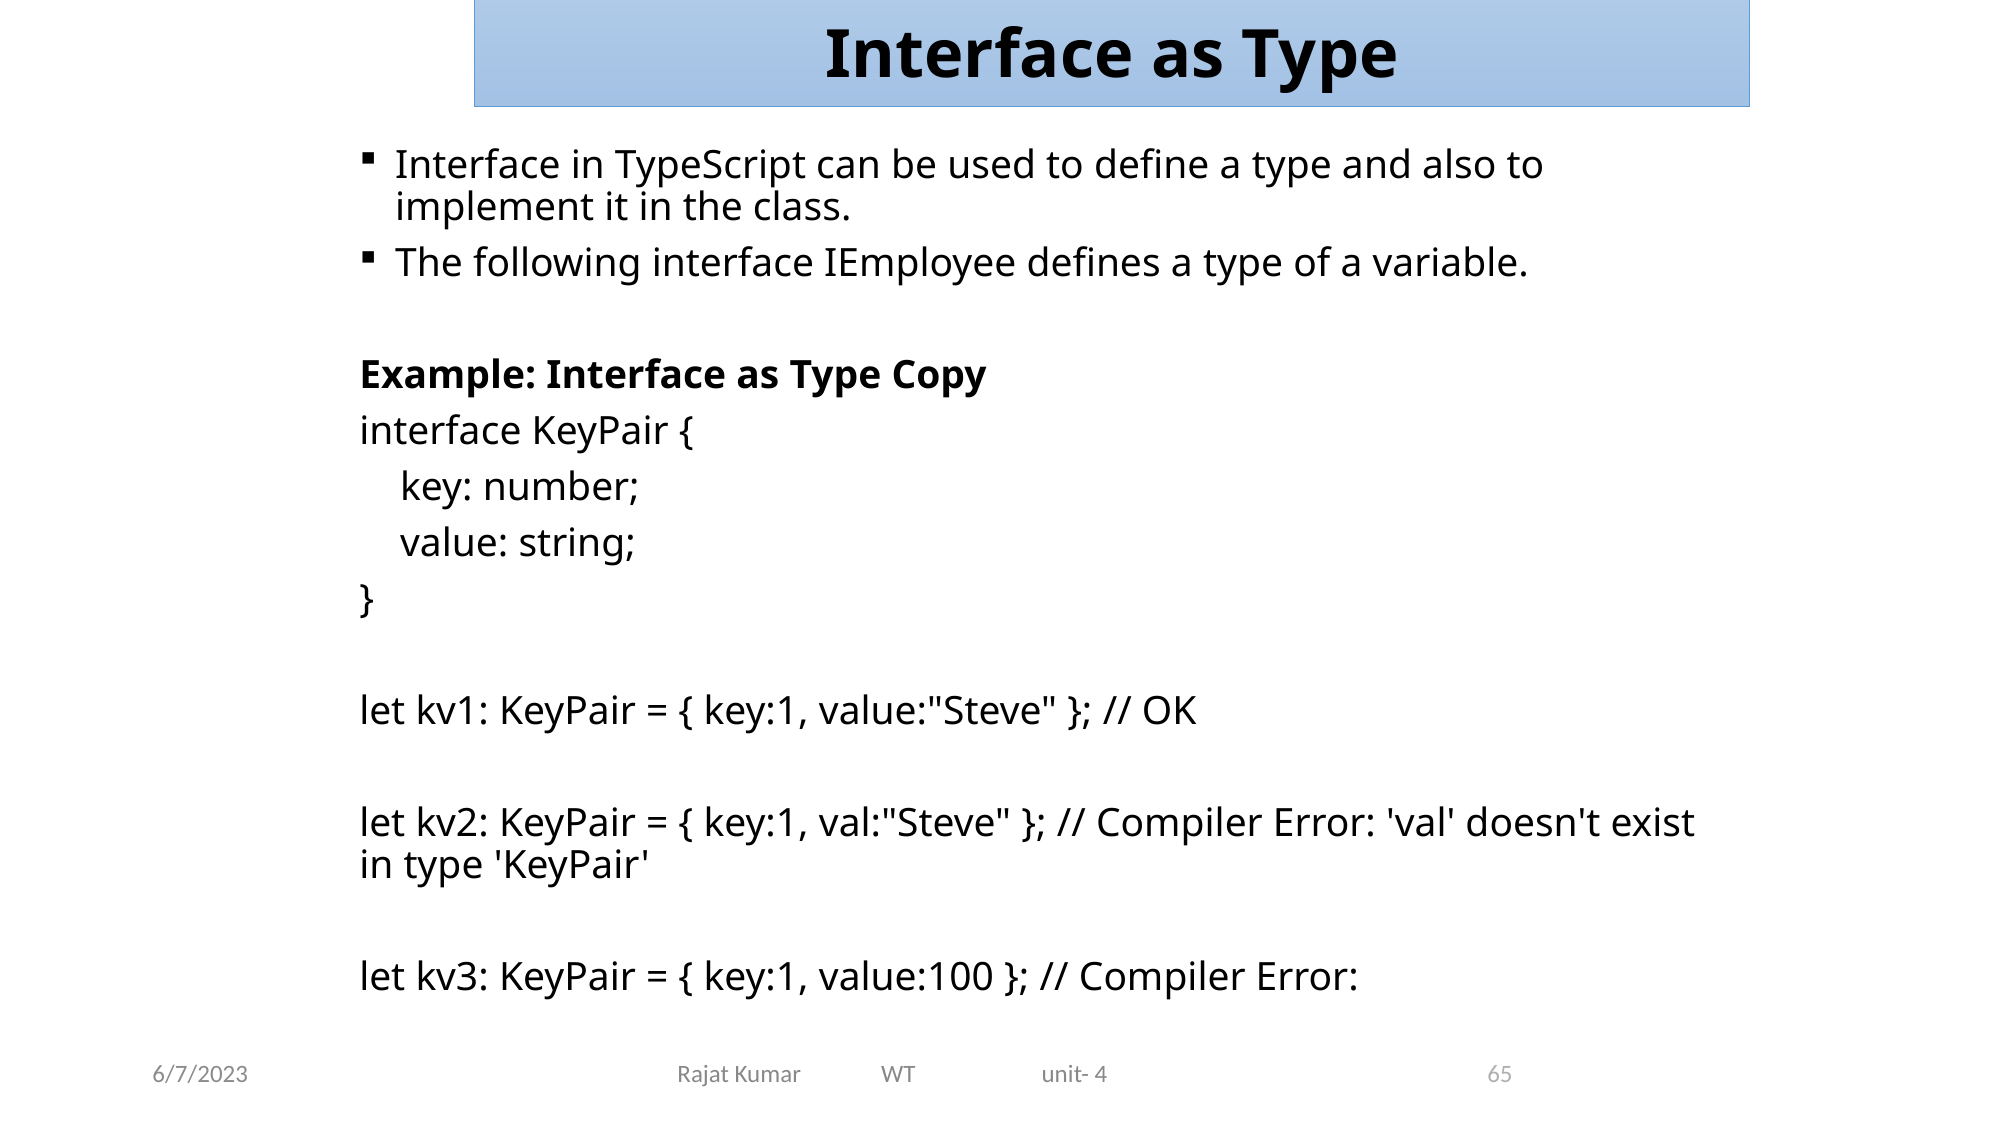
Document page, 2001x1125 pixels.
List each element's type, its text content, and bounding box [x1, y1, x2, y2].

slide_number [137, 1042, 588, 1103]
text_box Interface as Type [474, 0, 1750, 107]
footer Rajat Kumar WT unit- 4 [662, 1042, 1325, 1103]
list Interface in TypeScript can be used to define a type and also to implement it in the class. The following interface IEmployee defines a type of a variable. Example: Interface as Type Copy interface KeyPair { key: number; value: string; } let kv1: KeyPair = { key:1, value:"Steve" }; // OK let kv2: KeyPair = { key:1, val:"Steve" }; // Compiler Error: 'val' doesn't exist in type 'KeyPair' let kv3: KeyPair = { key:1, value:100 }; // Compiler Error: [344, 137, 1725, 1013]
slide_number 65 [1325, 1042, 1675, 1103]
